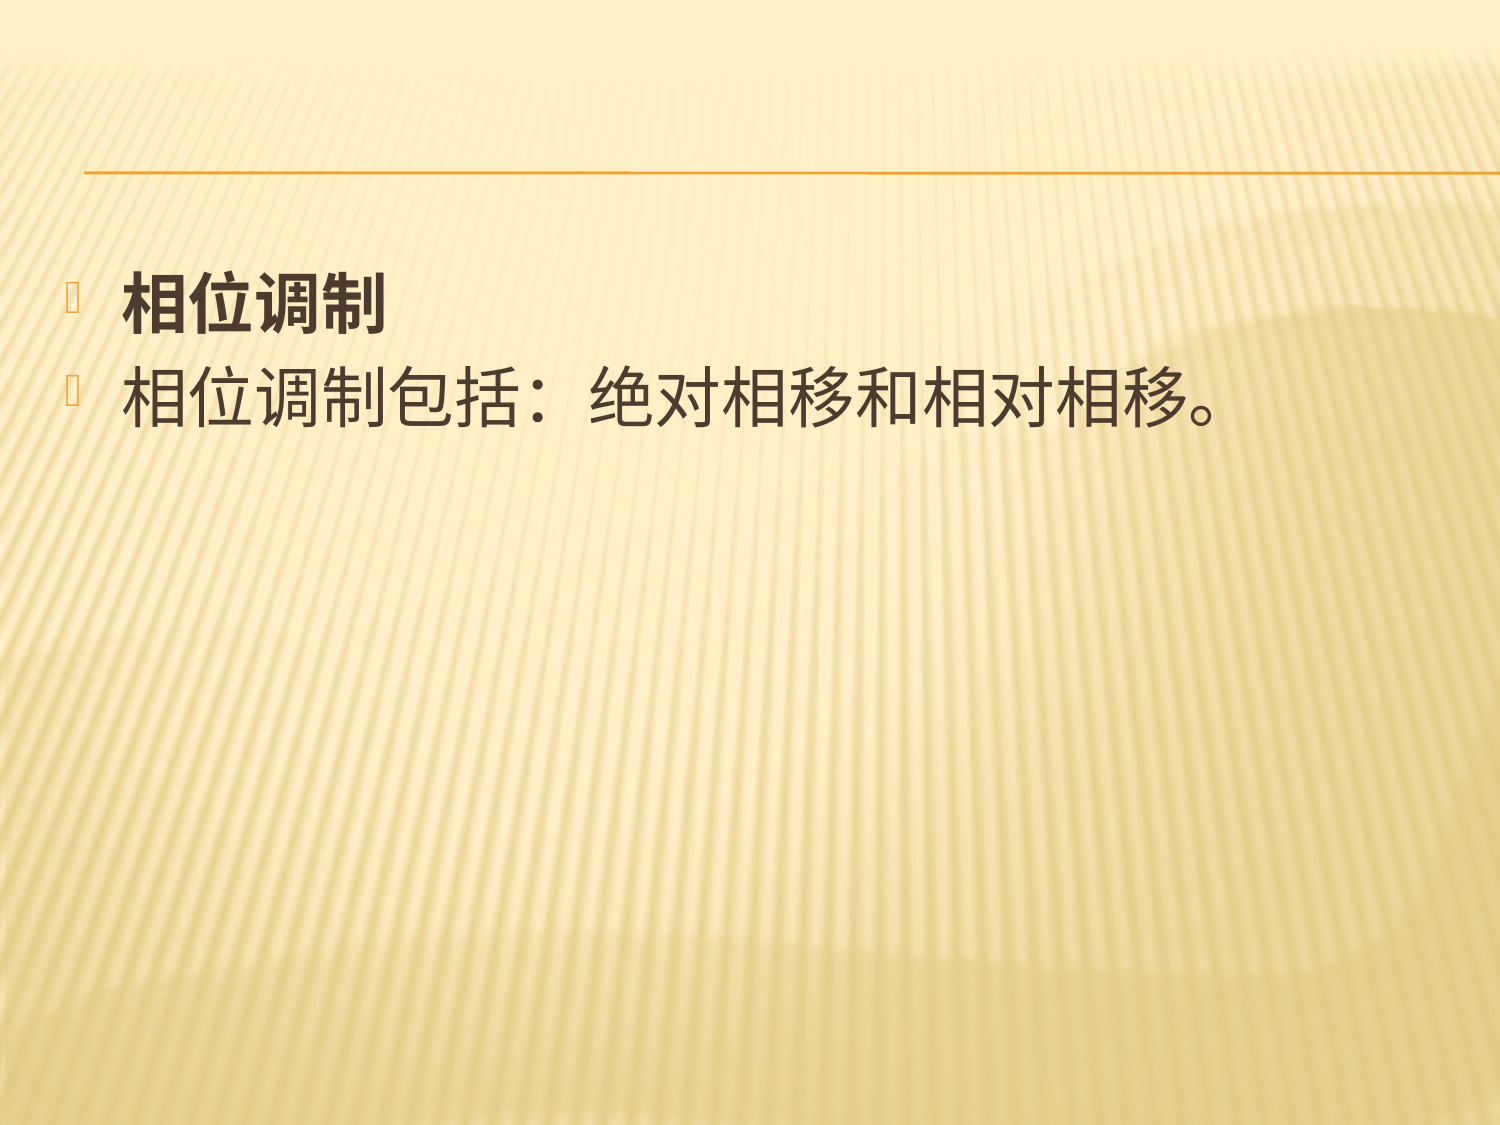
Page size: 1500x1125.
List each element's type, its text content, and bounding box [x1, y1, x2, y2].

list 相位调制 相位调制包括：绝对相移和相对相移。 [50, 254, 1475, 998]
